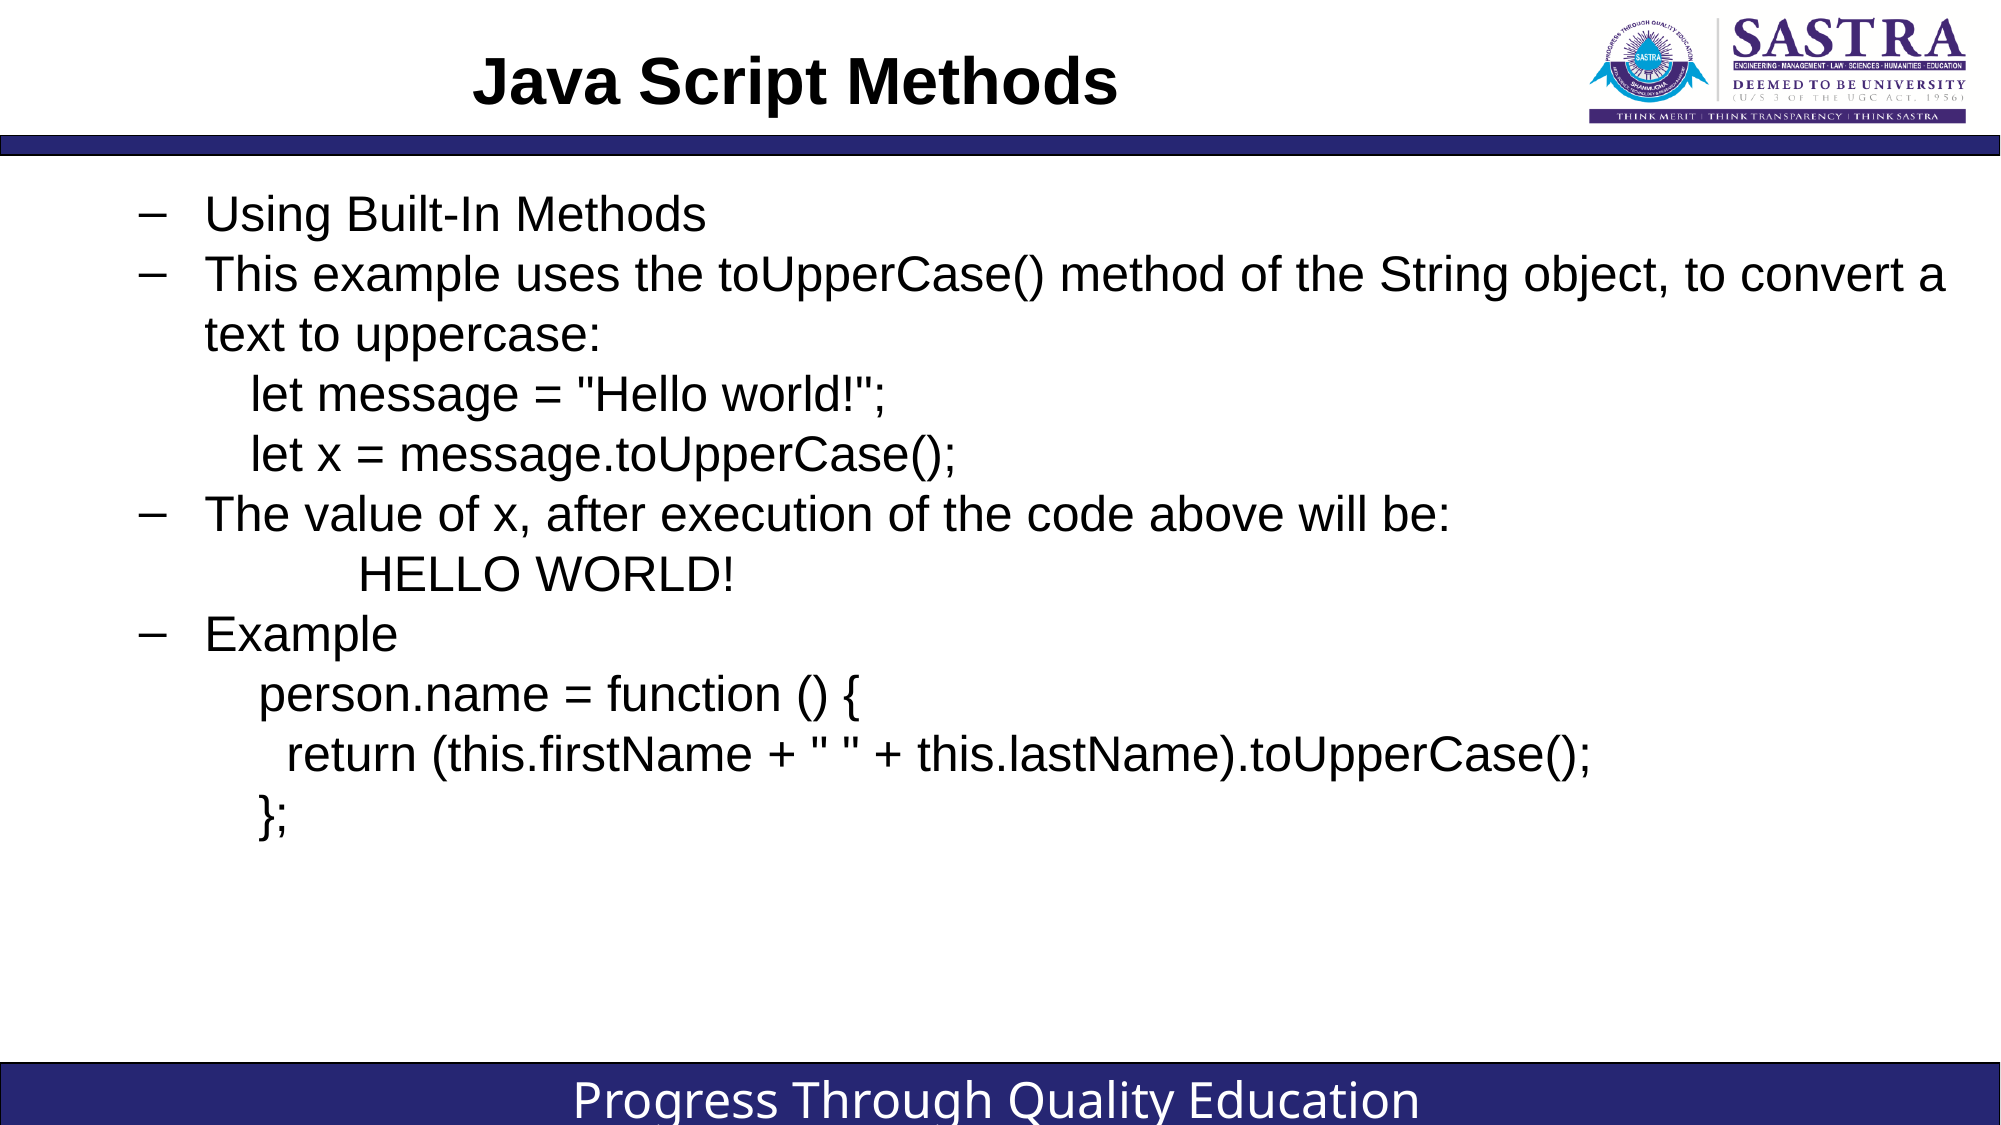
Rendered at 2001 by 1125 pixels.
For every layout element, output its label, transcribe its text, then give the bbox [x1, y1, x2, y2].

title Java Script Methods [37, 29, 1556, 119]
picture [1566, 10, 1989, 130]
list Using Built-In Methods This example uses the toUpperCase() method of the String object, to convert a text to uppercase: let message = "Hello world!"; let x = message.toUpperCase(); The value of x, after execution of the code above will be: HELLO WORLD! Example person.name = function () { return (this.firstName + " " + this.lastName).toUpperCase(); }; [37, 172, 1969, 1047]
